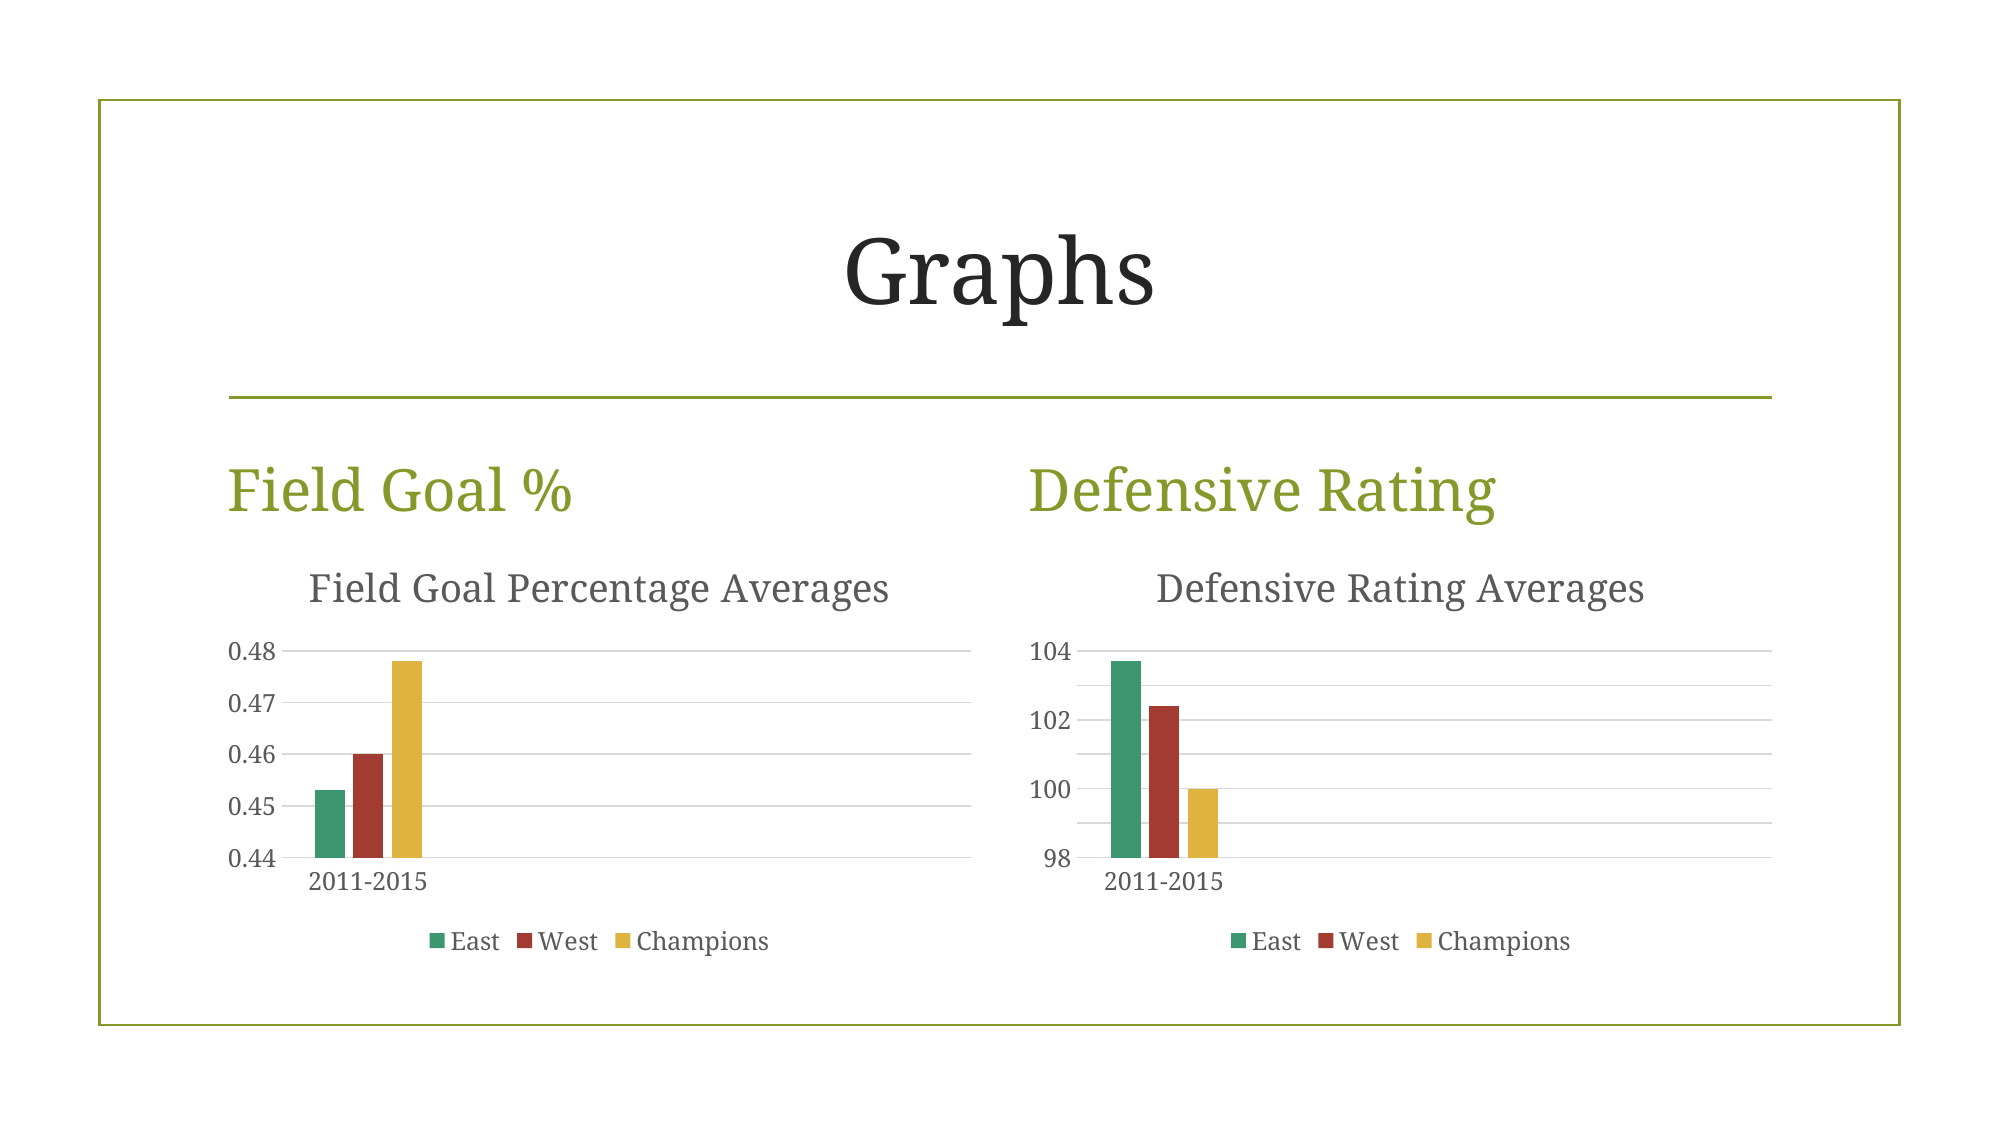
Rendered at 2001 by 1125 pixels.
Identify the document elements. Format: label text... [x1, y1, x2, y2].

list Defensive Rating [1013, 436, 1788, 531]
chart [1013, 531, 1788, 964]
chart [212, 531, 987, 964]
title Graphs [212, 161, 1788, 375]
list Field Goal % [212, 436, 987, 531]
